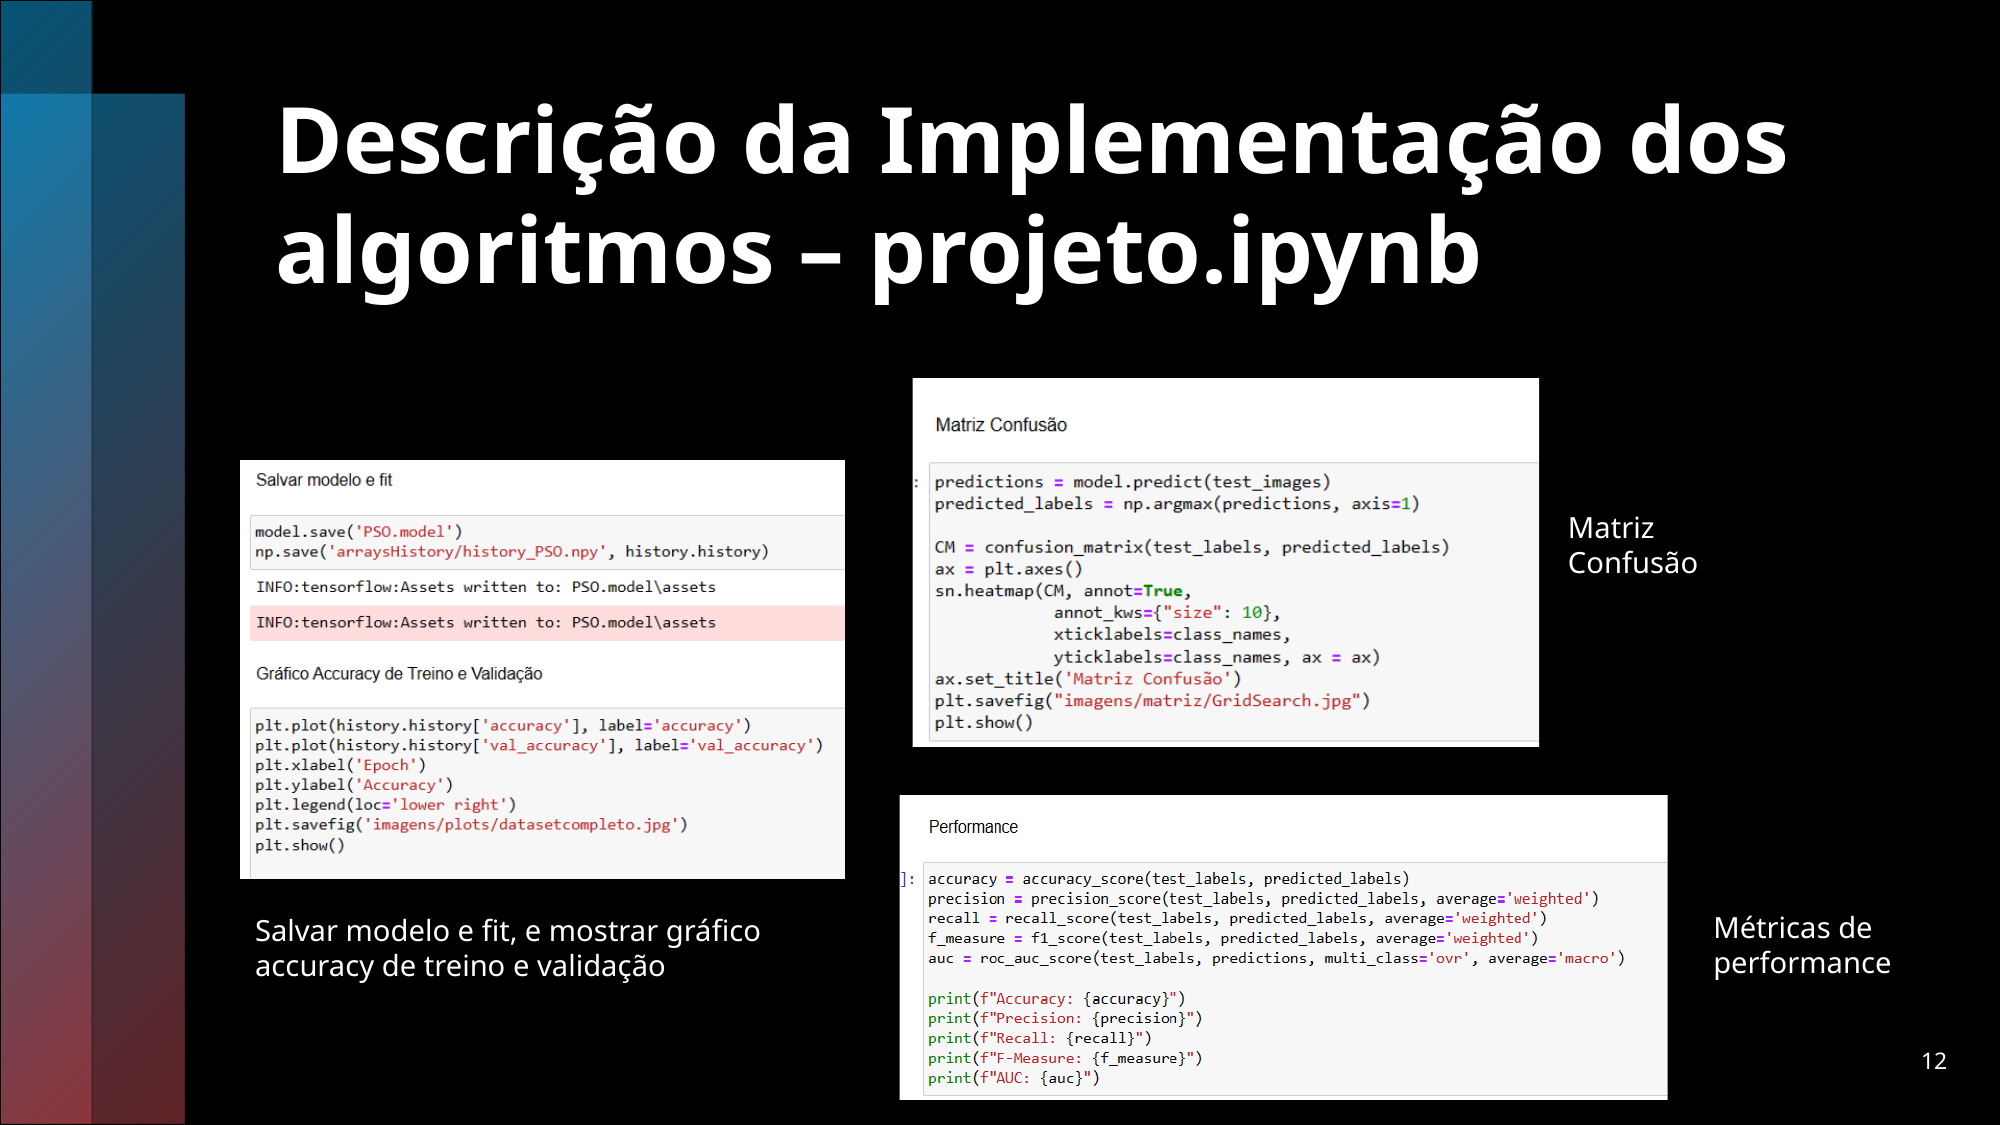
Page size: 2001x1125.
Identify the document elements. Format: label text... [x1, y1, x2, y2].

picture [240, 460, 845, 879]
slide_number 12 [1828, 1032, 1963, 1093]
text_box Salvar modelo e fit, e mostrar gráfico accuracy de treino e validação [240, 904, 845, 990]
text_box Matriz Confusão [1553, 501, 1724, 587]
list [912, 378, 1540, 747]
title Descrição da Implementação dos algoritmos – projeto.ipynb [260, 74, 1817, 329]
picture [899, 795, 1668, 1100]
text_box Métricas de performance [1698, 901, 1935, 987]
